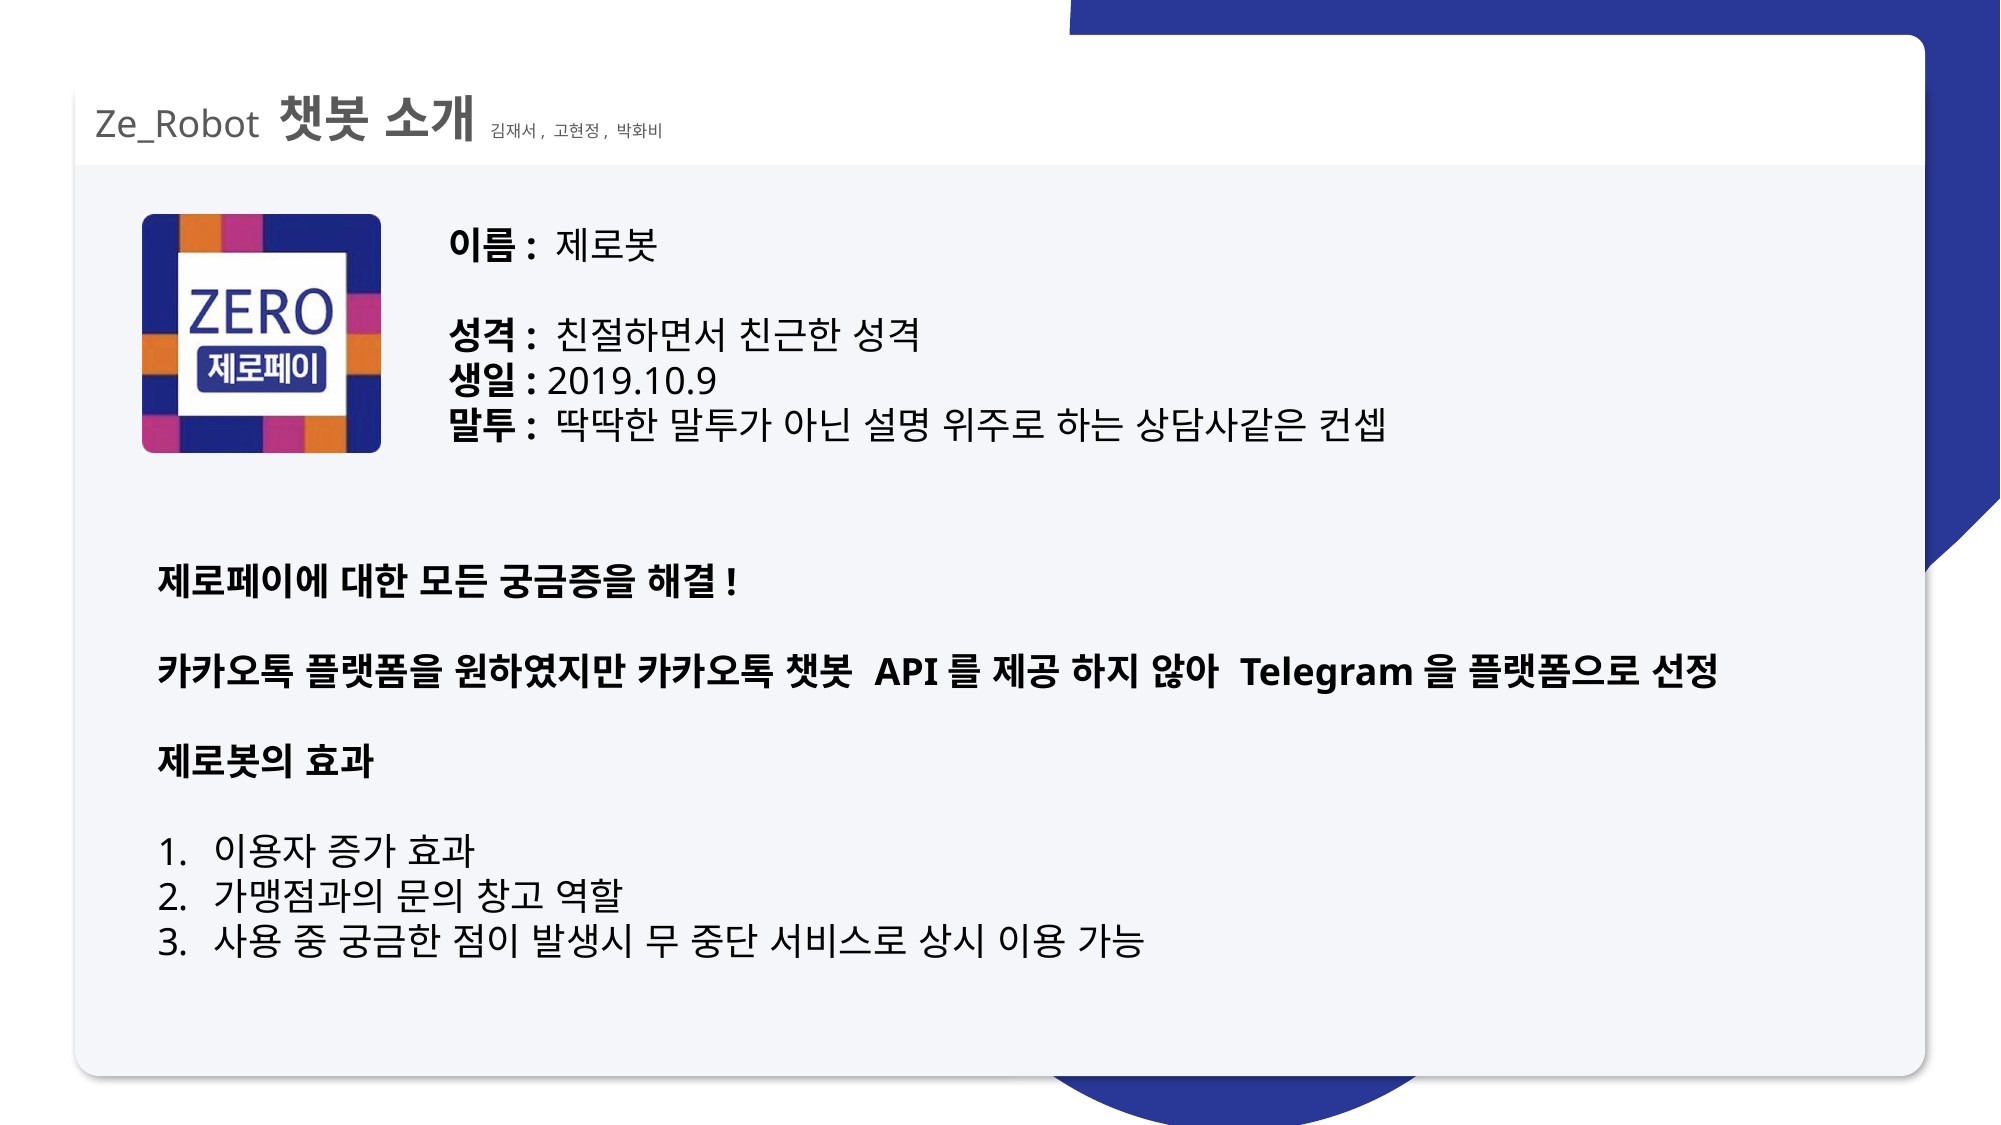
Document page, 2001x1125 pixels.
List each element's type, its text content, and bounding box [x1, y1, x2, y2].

text_box [1068, 0, 2000, 563]
text_box 이름: 제로봇 성격: 친절하면서 친근한 성격 생일: 2019.10.9 말투: 딱딱한 말투가 아닌 설명 위주로 하는 상담사같은 컨셉 [433, 214, 1871, 499]
text_box [73, 166, 1927, 1078]
picture [142, 214, 381, 453]
text_box Ze_Robot 챗봇 소개 김재서, 고현정, 박화비 [73, 33, 1927, 166]
text_box [1066, 1086, 1403, 1125]
text_box 제로페이에 대한 모든 궁금증을 해결! 카카오톡 플랫폼을 원하였지만 카카오톡 챗봇 API를 제공 하지 않아 Telegram을 플랫폼으로 선정 제로봇의 효과 이용자 증가 효과 가맹점과의 문의 창고 역할 사용 중 궁금한 점이 발생시 무 중단 서비스로 상시 이용 가능 [142, 550, 1871, 971]
